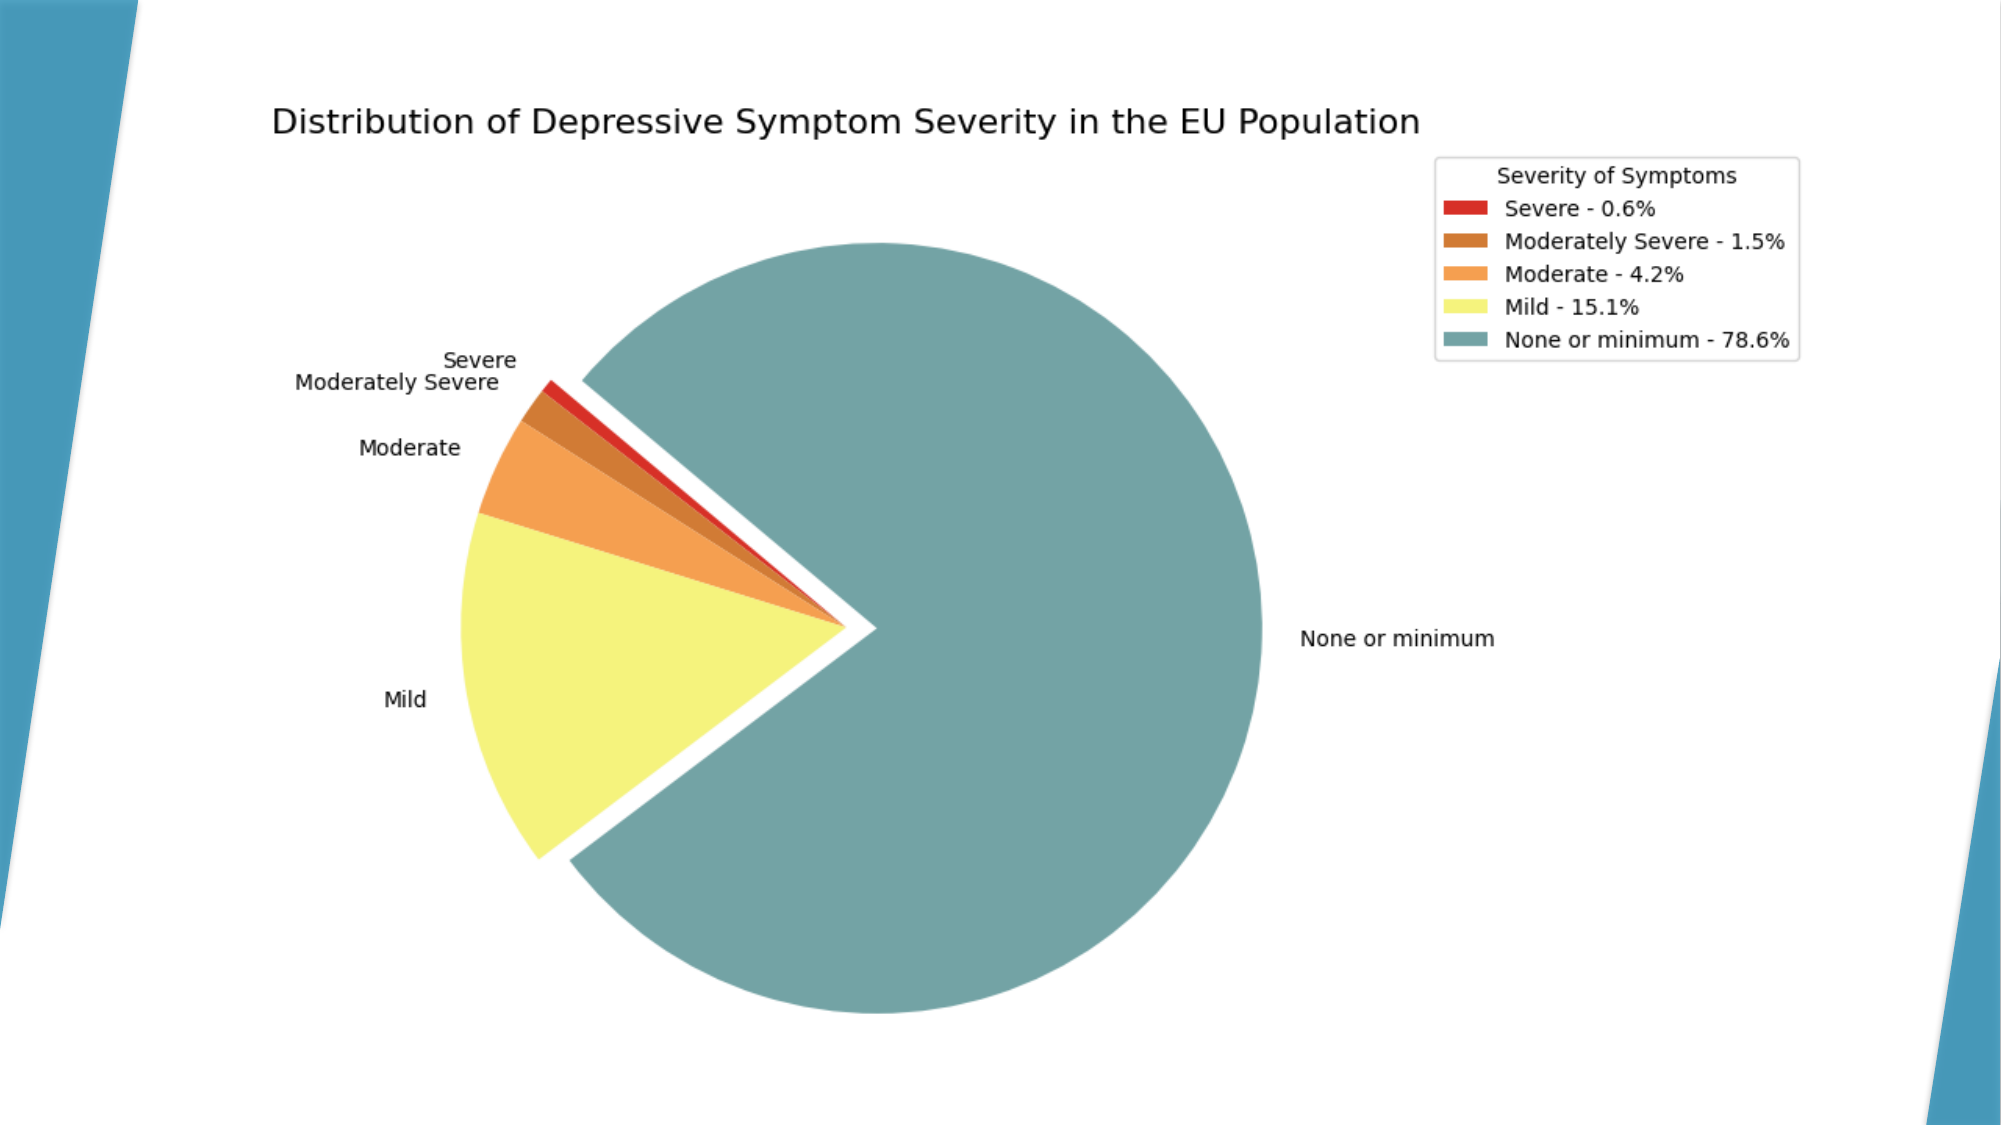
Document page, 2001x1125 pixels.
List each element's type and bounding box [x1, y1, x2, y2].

picture [256, 93, 1814, 1125]
text_box [0, 0, 2000, 1125]
